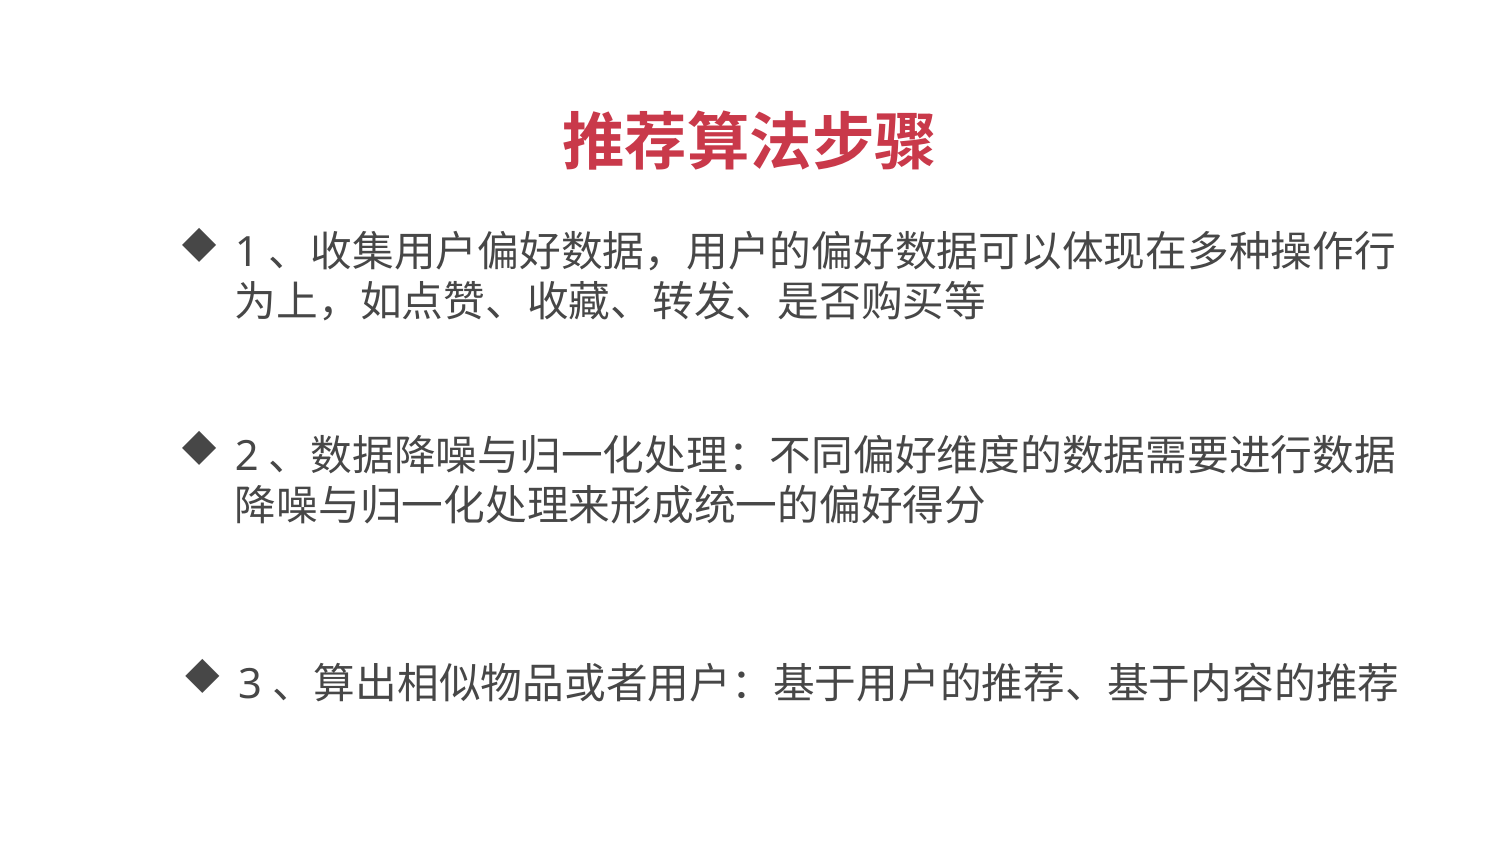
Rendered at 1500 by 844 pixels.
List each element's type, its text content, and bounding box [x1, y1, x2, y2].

text_box 2、数据降噪与归一化处理：不同偏好维度的数据需要进行数据降噪与归一化处理来形成统一的偏好得分 [88, 421, 1413, 536]
text_box 推荐算法步骤 [547, 94, 953, 185]
text_box 3、算出相似物品或者用户：基于用户的推荐、基于内容的推荐 [91, 649, 1430, 715]
text_box 1、收集用户偏好数据，用户的偏好数据可以体现在多种操作行为上，如点赞、收藏、转发、是否购买等 [88, 217, 1413, 333]
